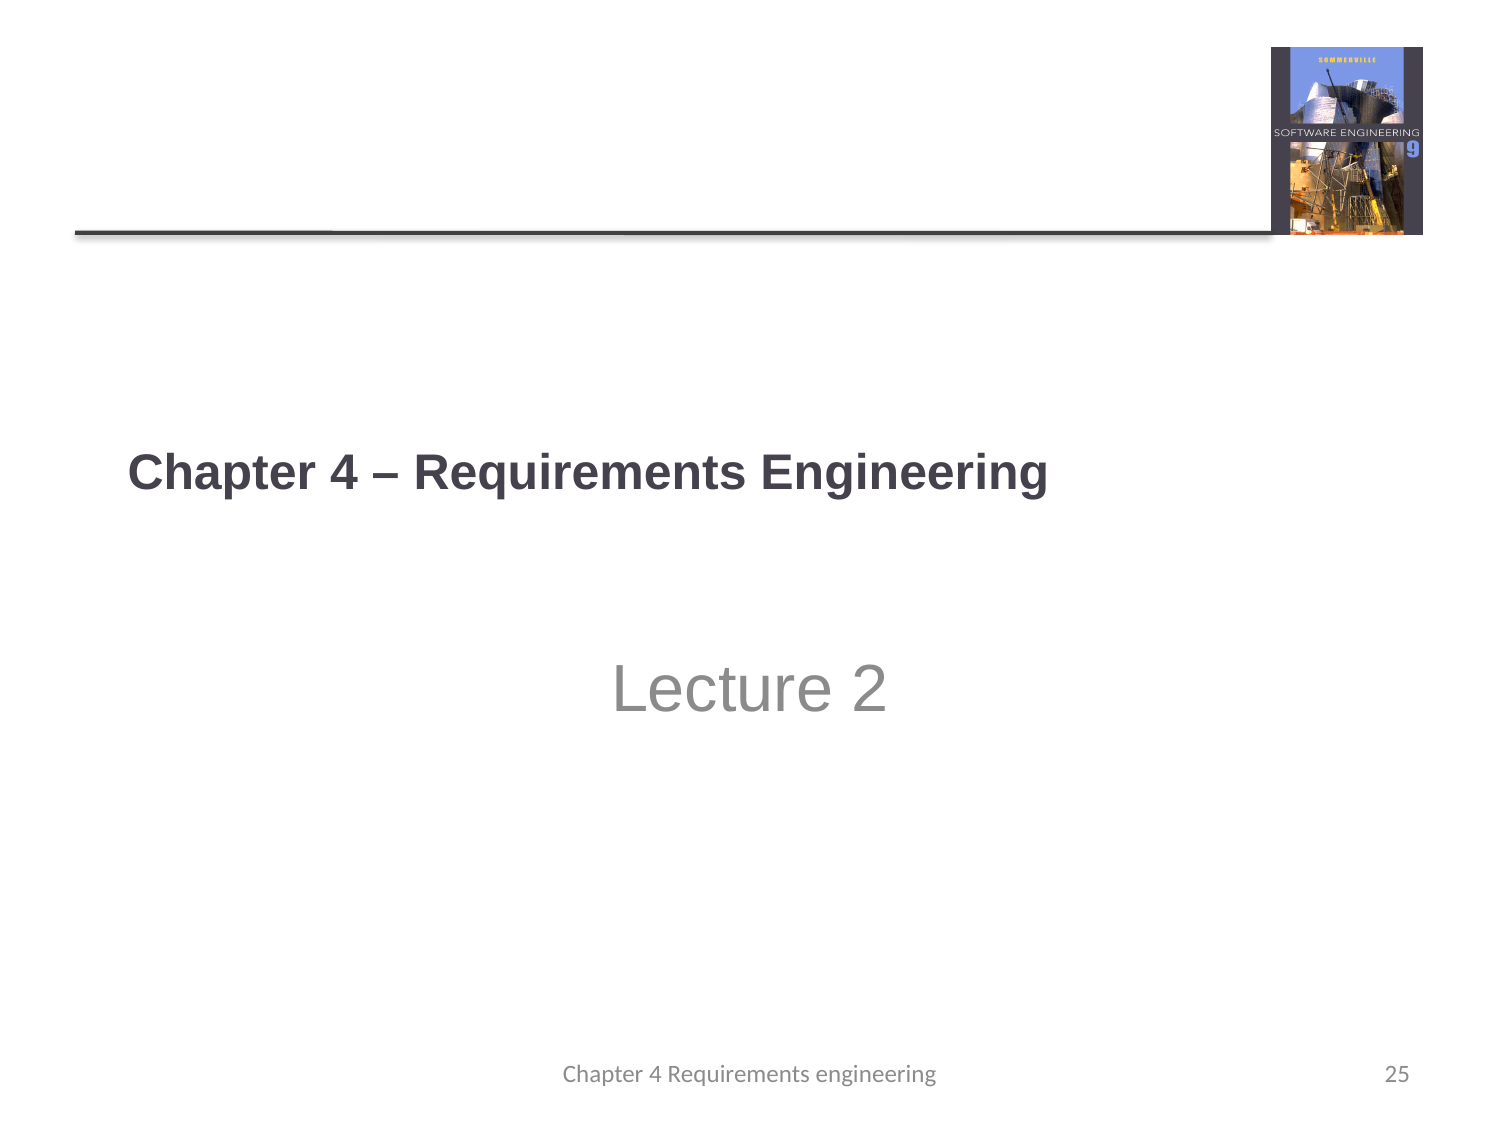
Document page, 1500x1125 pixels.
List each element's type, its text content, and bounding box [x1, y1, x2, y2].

title Chapter 4 – Requirements Engineering [112, 349, 1388, 591]
subtitle Lecture 2 [225, 637, 1275, 925]
picture [1271, 47, 1423, 235]
footer Chapter 4 Requirements engineering [512, 1042, 988, 1103]
slide_number 25 [1074, 1042, 1425, 1103]
